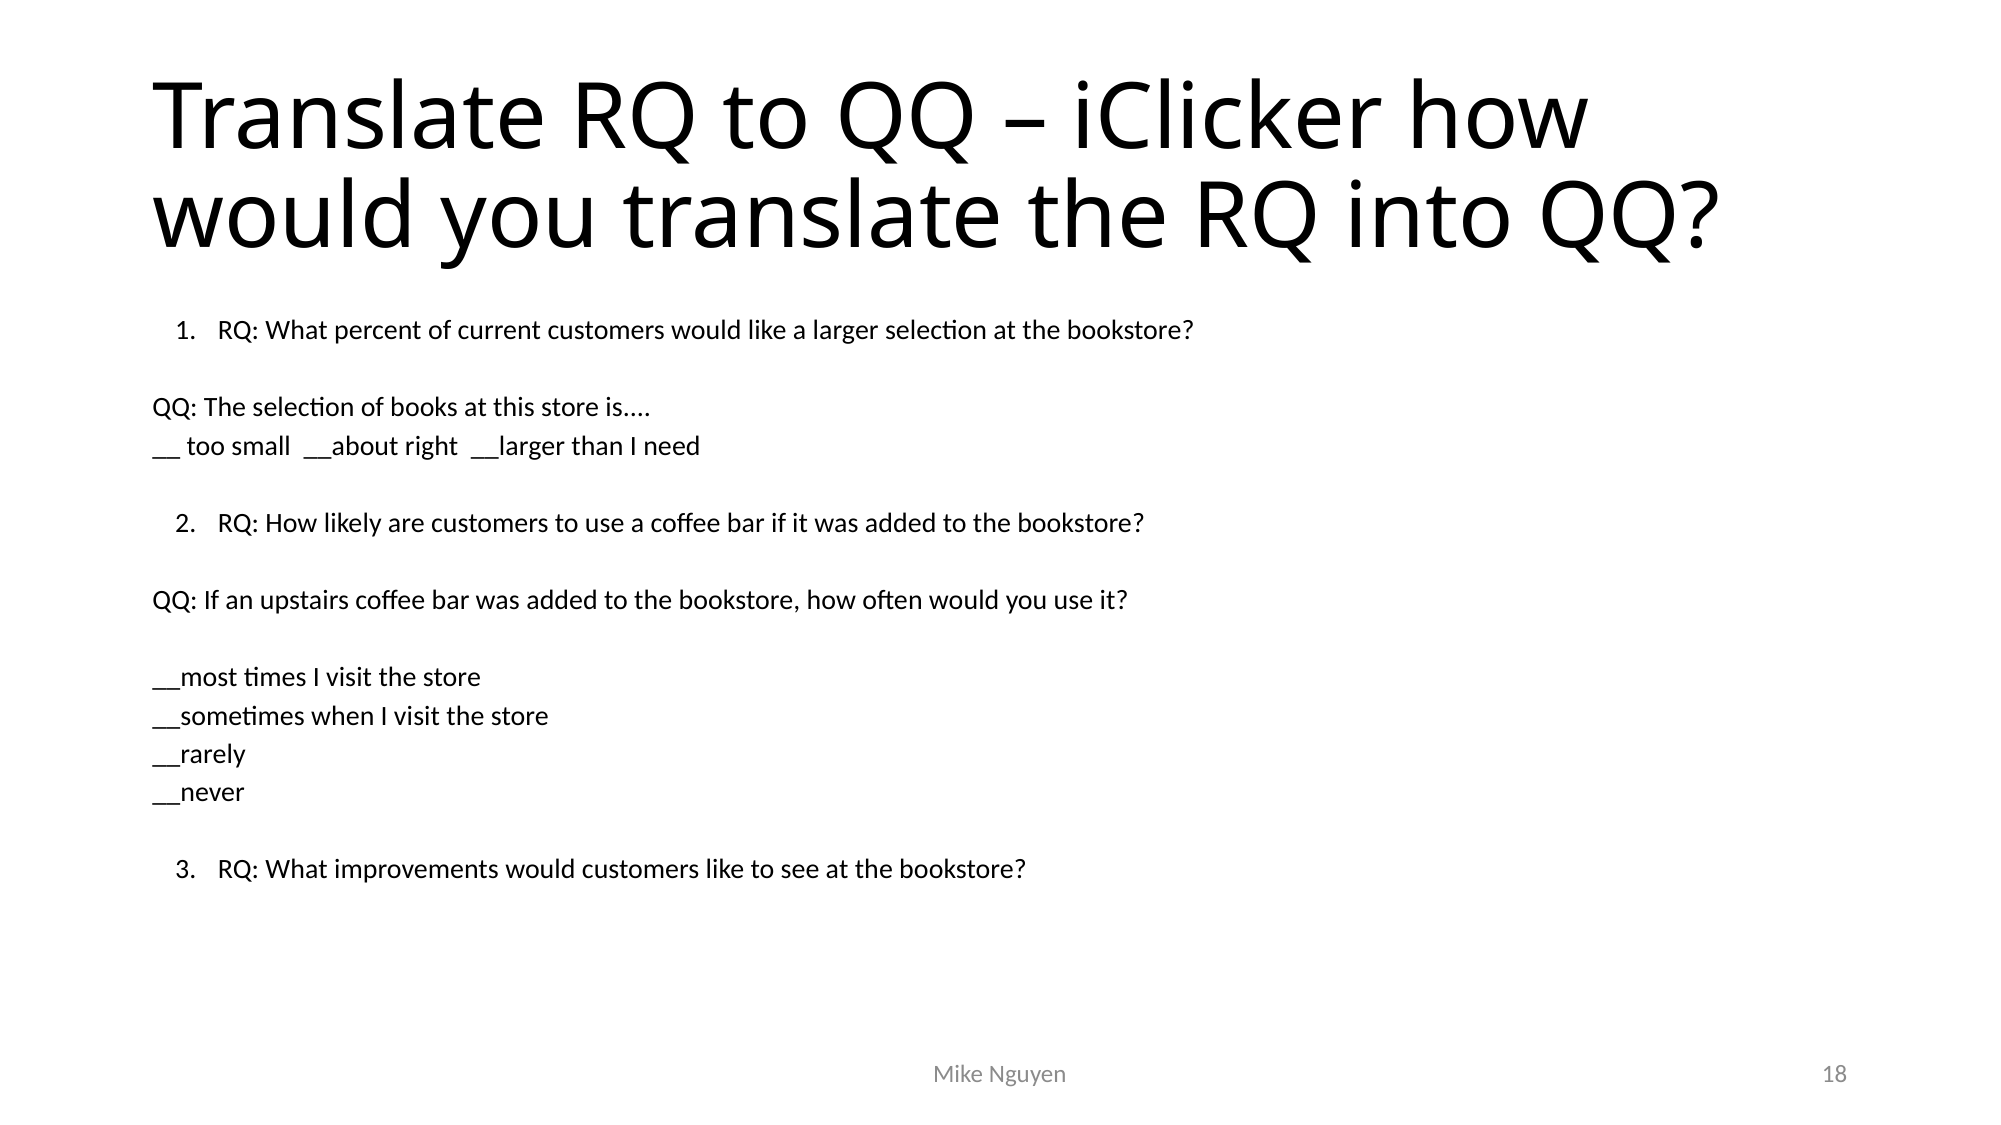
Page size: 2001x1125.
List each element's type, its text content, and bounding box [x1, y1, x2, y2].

footer Mike Nguyen [662, 1042, 1338, 1103]
title Translate RQ to QQ – iClicker how would you translate the RQ into QQ? [137, 59, 1863, 278]
list RQ: What percent of current customers would like a larger selection at the bookstore? QQ: The selection of books at this store is.... __ too small __about right __larger than I need RQ: How likely are customers to use a coffee bar if it was added to the bookstore? QQ: If an upstairs coffee bar was added to the bookstore, how often would you use it? __most times I visit the store __sometimes when I visit the store __rarely __never RQ: What improvements would customers like to see at the bookstore? QQ: Are there any changes you'd like to see made to the bookstore? If so, please describe [137, 299, 1863, 1014]
slide_number 18 [1412, 1042, 1863, 1103]
